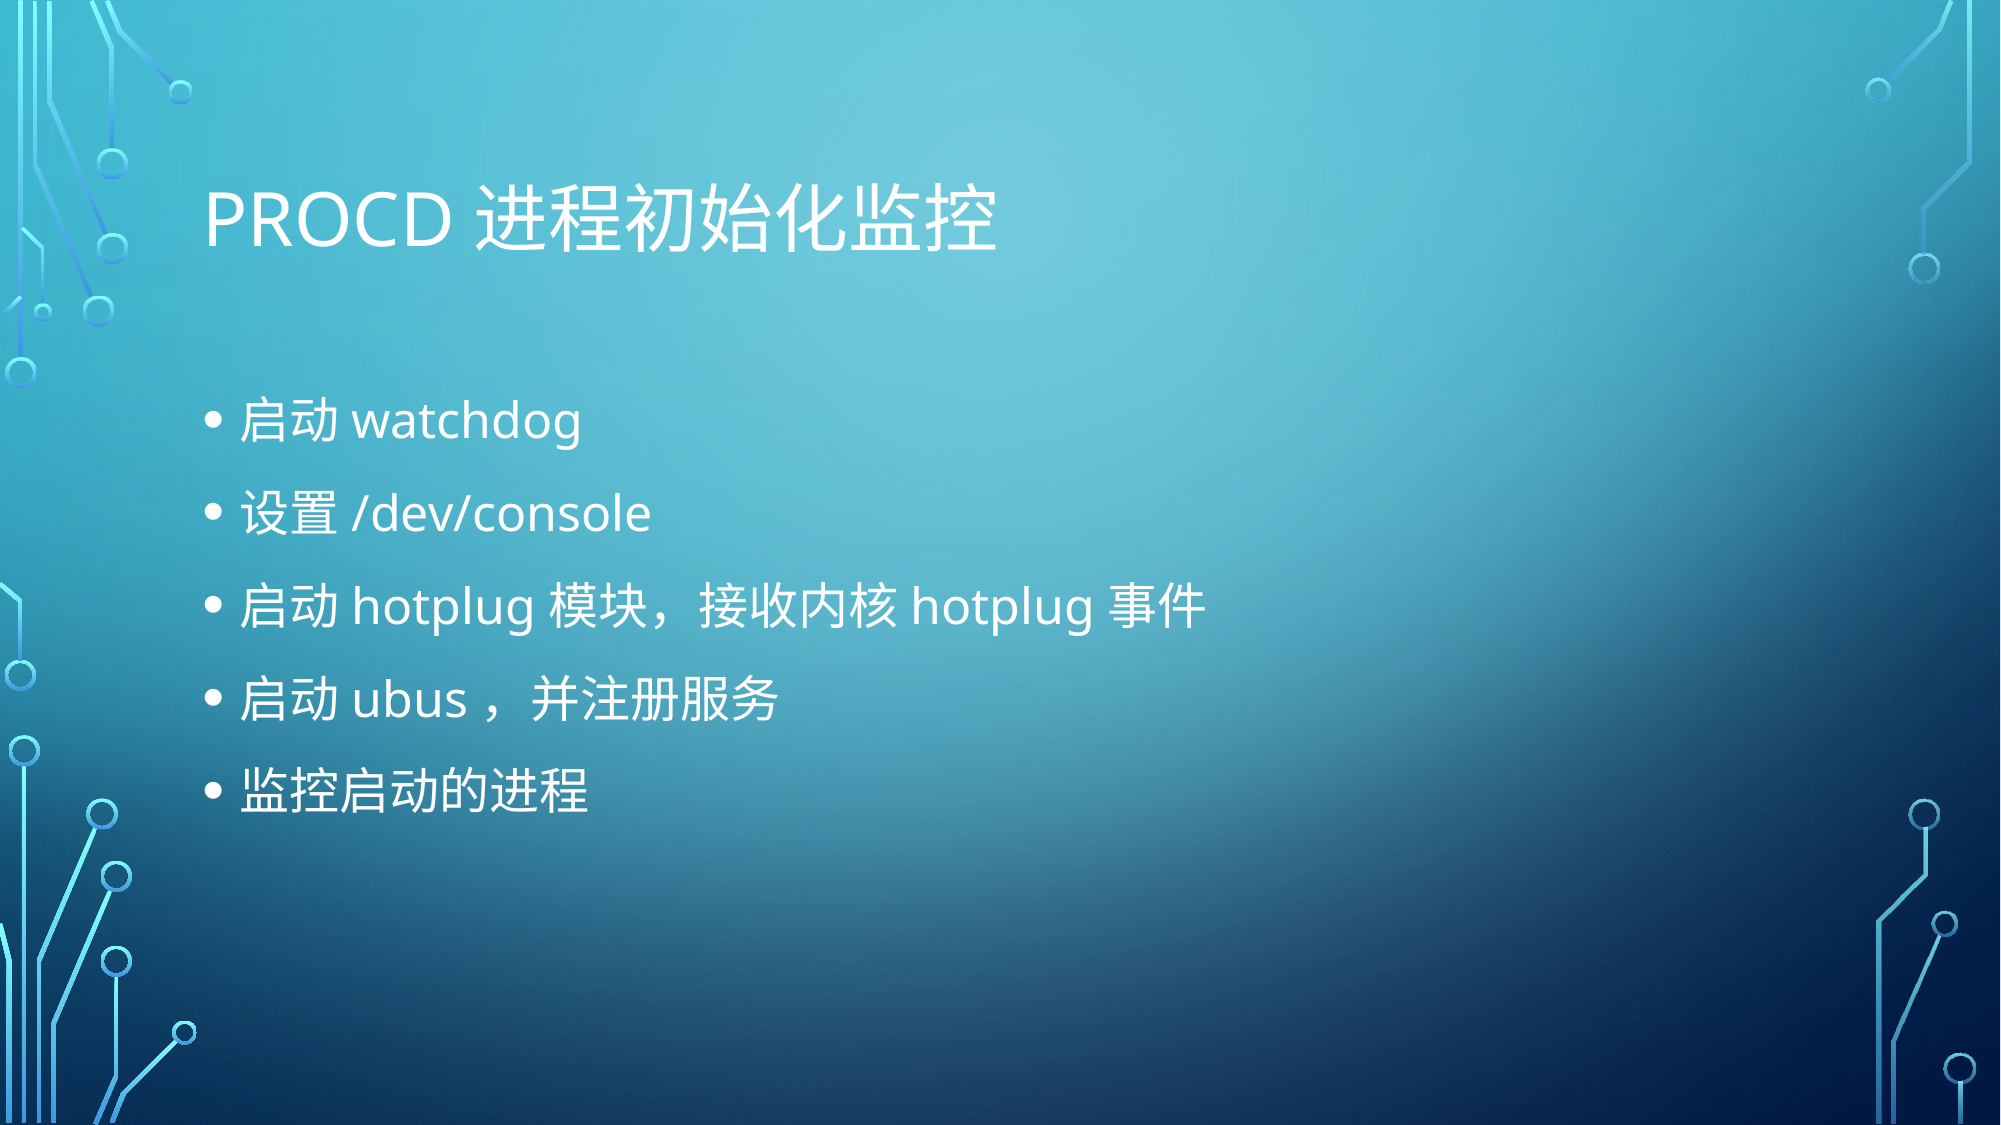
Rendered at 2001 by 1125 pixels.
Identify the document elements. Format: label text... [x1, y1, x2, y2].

list 启动watchdog 设置/dev/console 启动hotplug模块，接收内核hotplug事件 启动ubus，并注册服务 监控启动的进程 [187, 369, 1813, 950]
title PROCD进程初始化监控 [187, 101, 1813, 344]
